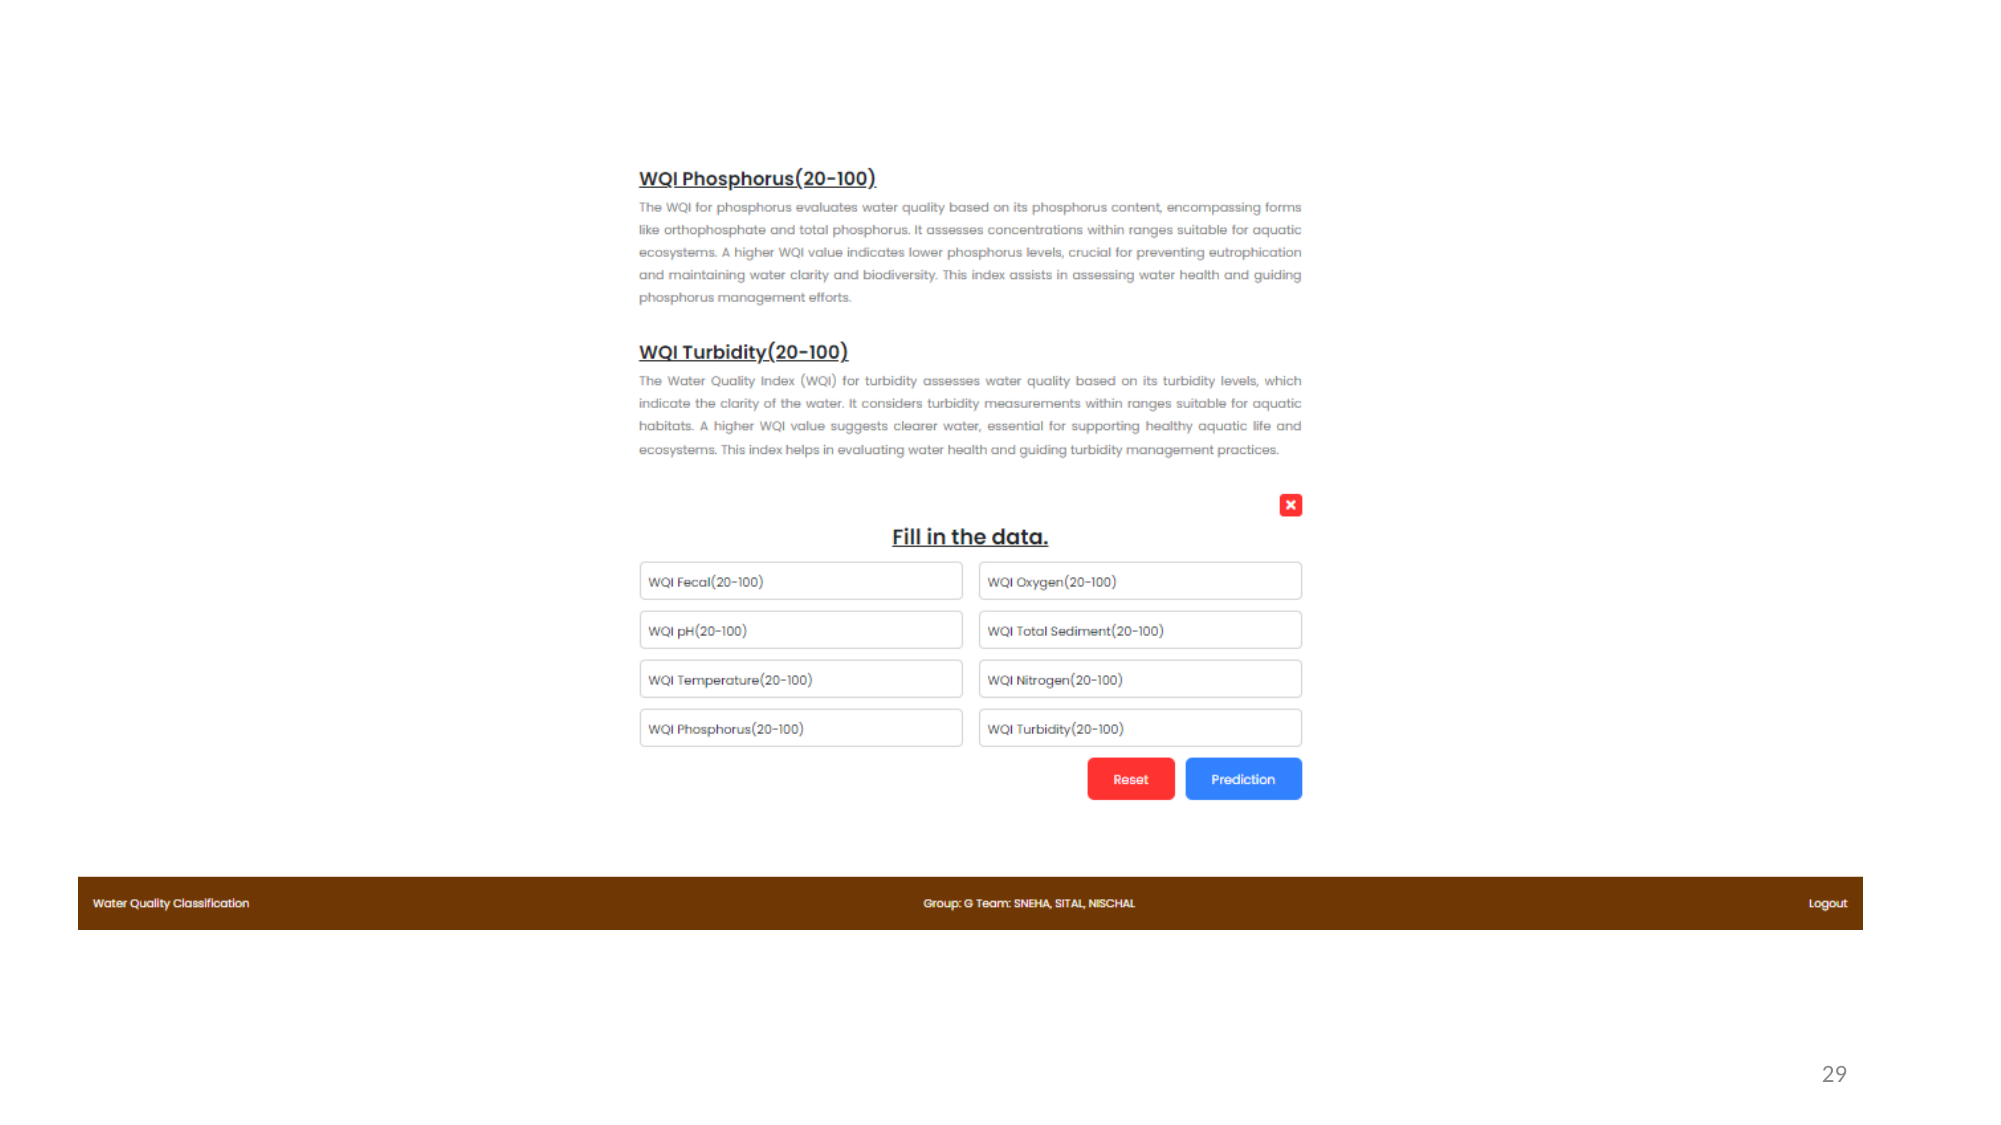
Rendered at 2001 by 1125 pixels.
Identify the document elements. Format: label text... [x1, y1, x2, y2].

slide_number 29 [1412, 1042, 1863, 1103]
picture [77, 138, 1863, 931]
